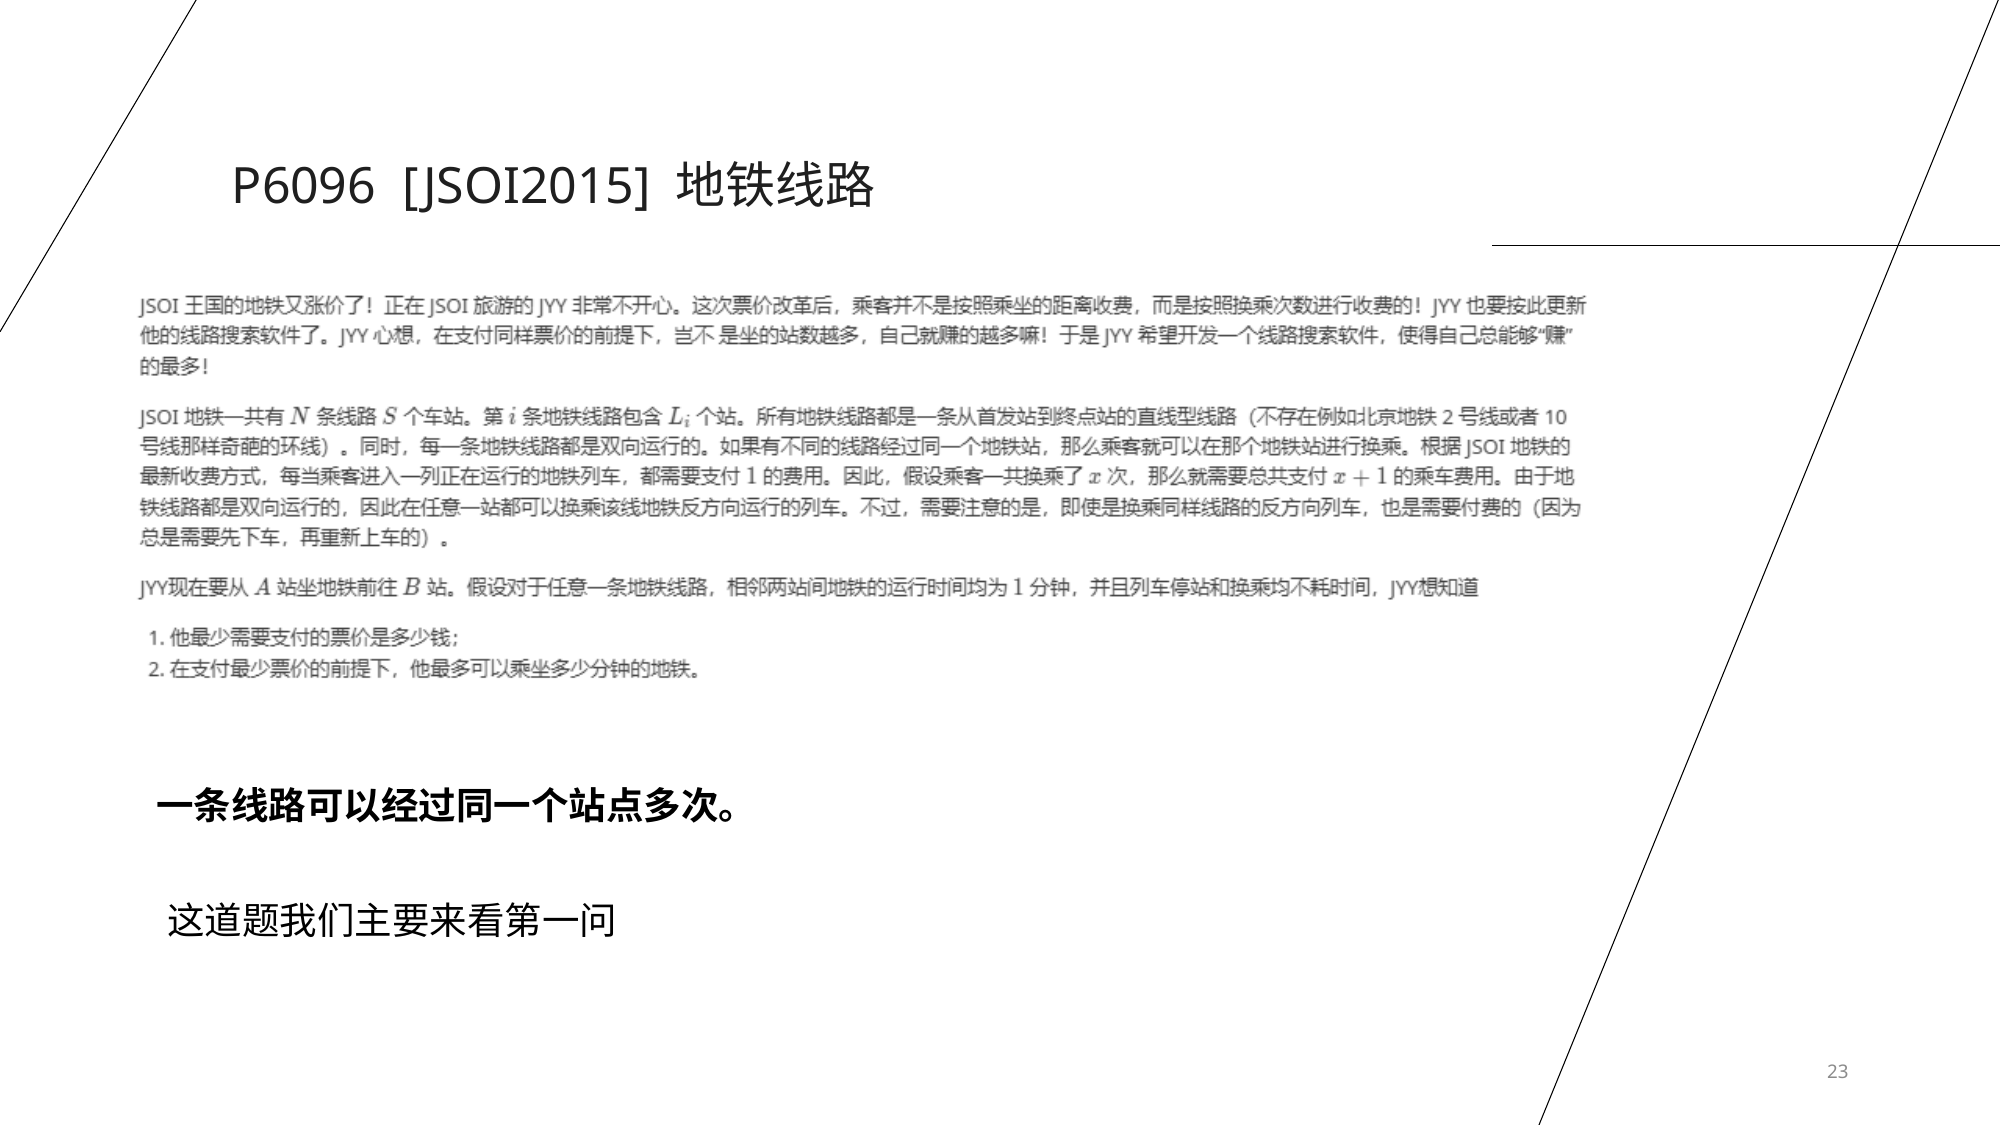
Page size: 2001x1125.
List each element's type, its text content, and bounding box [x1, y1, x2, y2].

picture [128, 285, 1601, 700]
text_box P6096 [JSOI2015] 地铁线路 [217, 145, 1016, 221]
slide_number 23 [1701, 1042, 1864, 1103]
text_box 这道题我们主要来看第一问 [152, 889, 989, 950]
